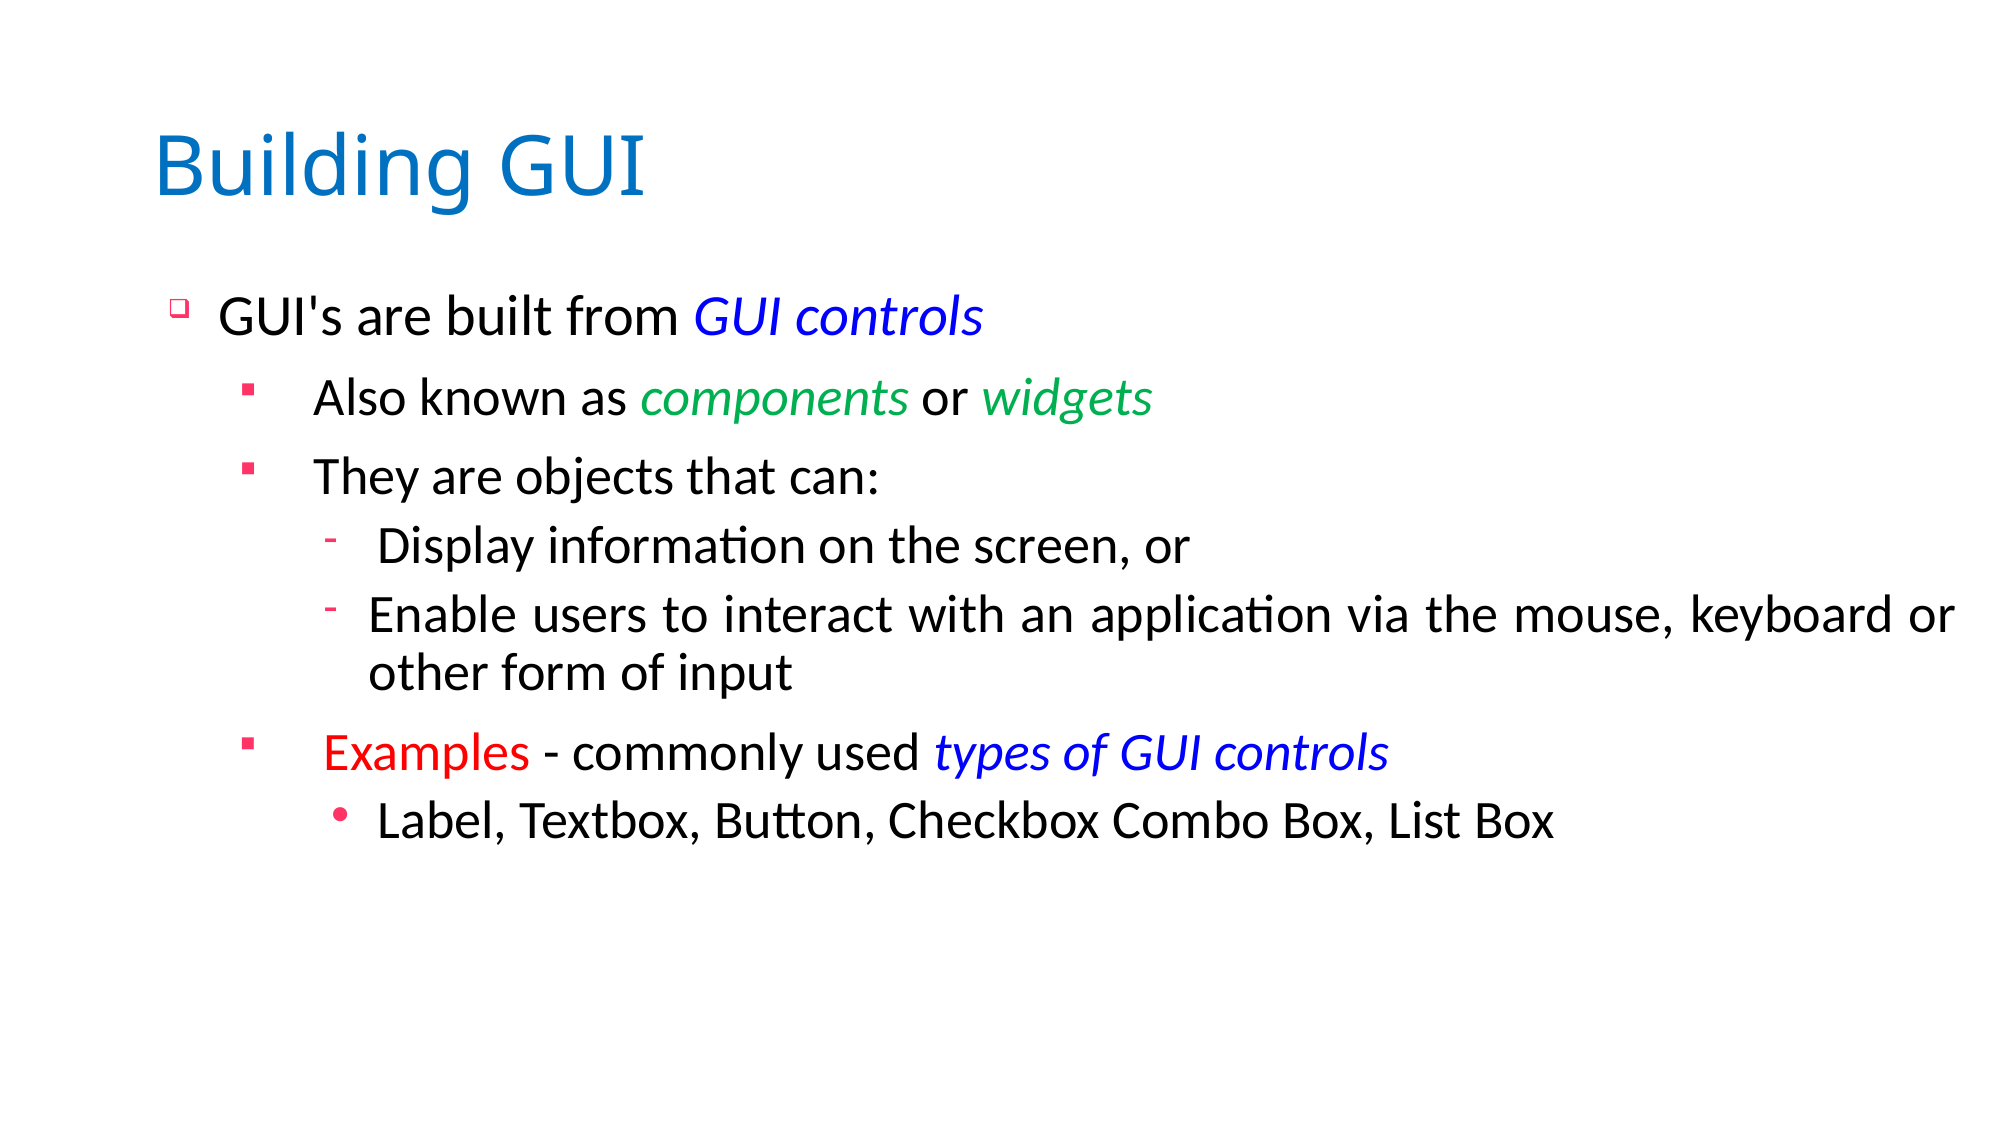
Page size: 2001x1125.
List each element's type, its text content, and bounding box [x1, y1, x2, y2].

title Building GUI [137, 59, 1863, 278]
list GUI's are built from GUI controls Also known as components or widgets They are objects that can: Display information on the screen, or Enable users to interact with an application via the mouse, keyboard or other form of input Examples - commonly used types of GUI controls Label, Textbox, Button, Checkbox Combo Box, List Box [137, 277, 1975, 1048]
